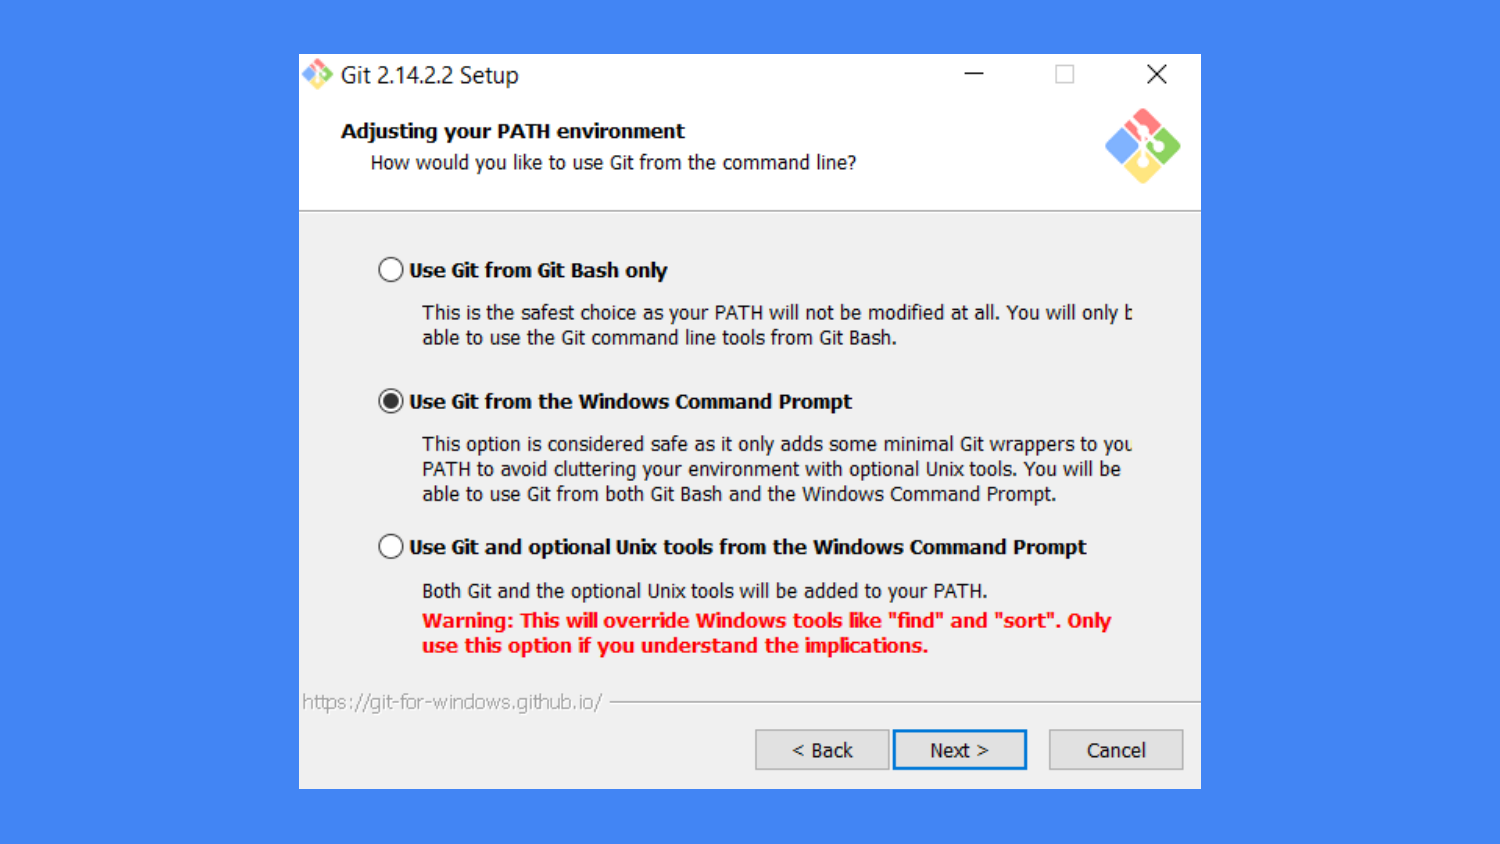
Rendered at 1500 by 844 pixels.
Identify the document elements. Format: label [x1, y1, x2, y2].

picture [298, 54, 1201, 790]
